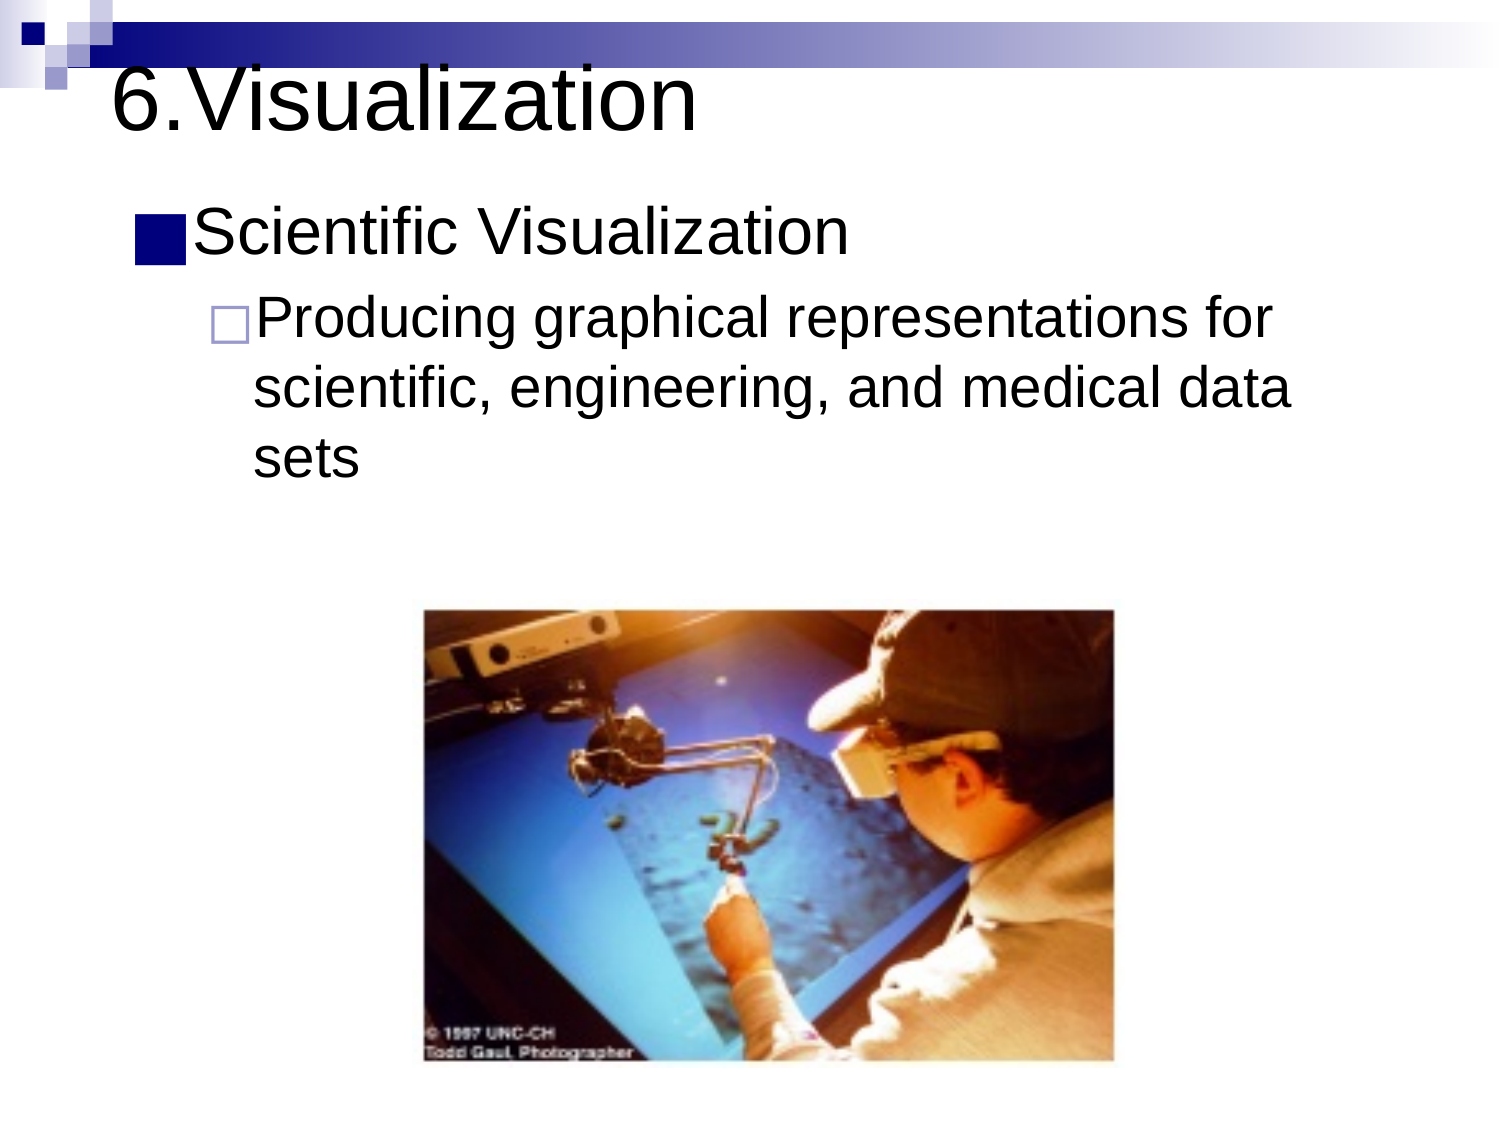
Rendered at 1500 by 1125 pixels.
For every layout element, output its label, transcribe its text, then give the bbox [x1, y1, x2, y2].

picture [412, 599, 1126, 1068]
list Scientific Visualization Producing graphical representations for scientific, engineering, and medical data sets [112, 187, 1394, 897]
title 6.Visualization [110, 0, 1392, 188]
